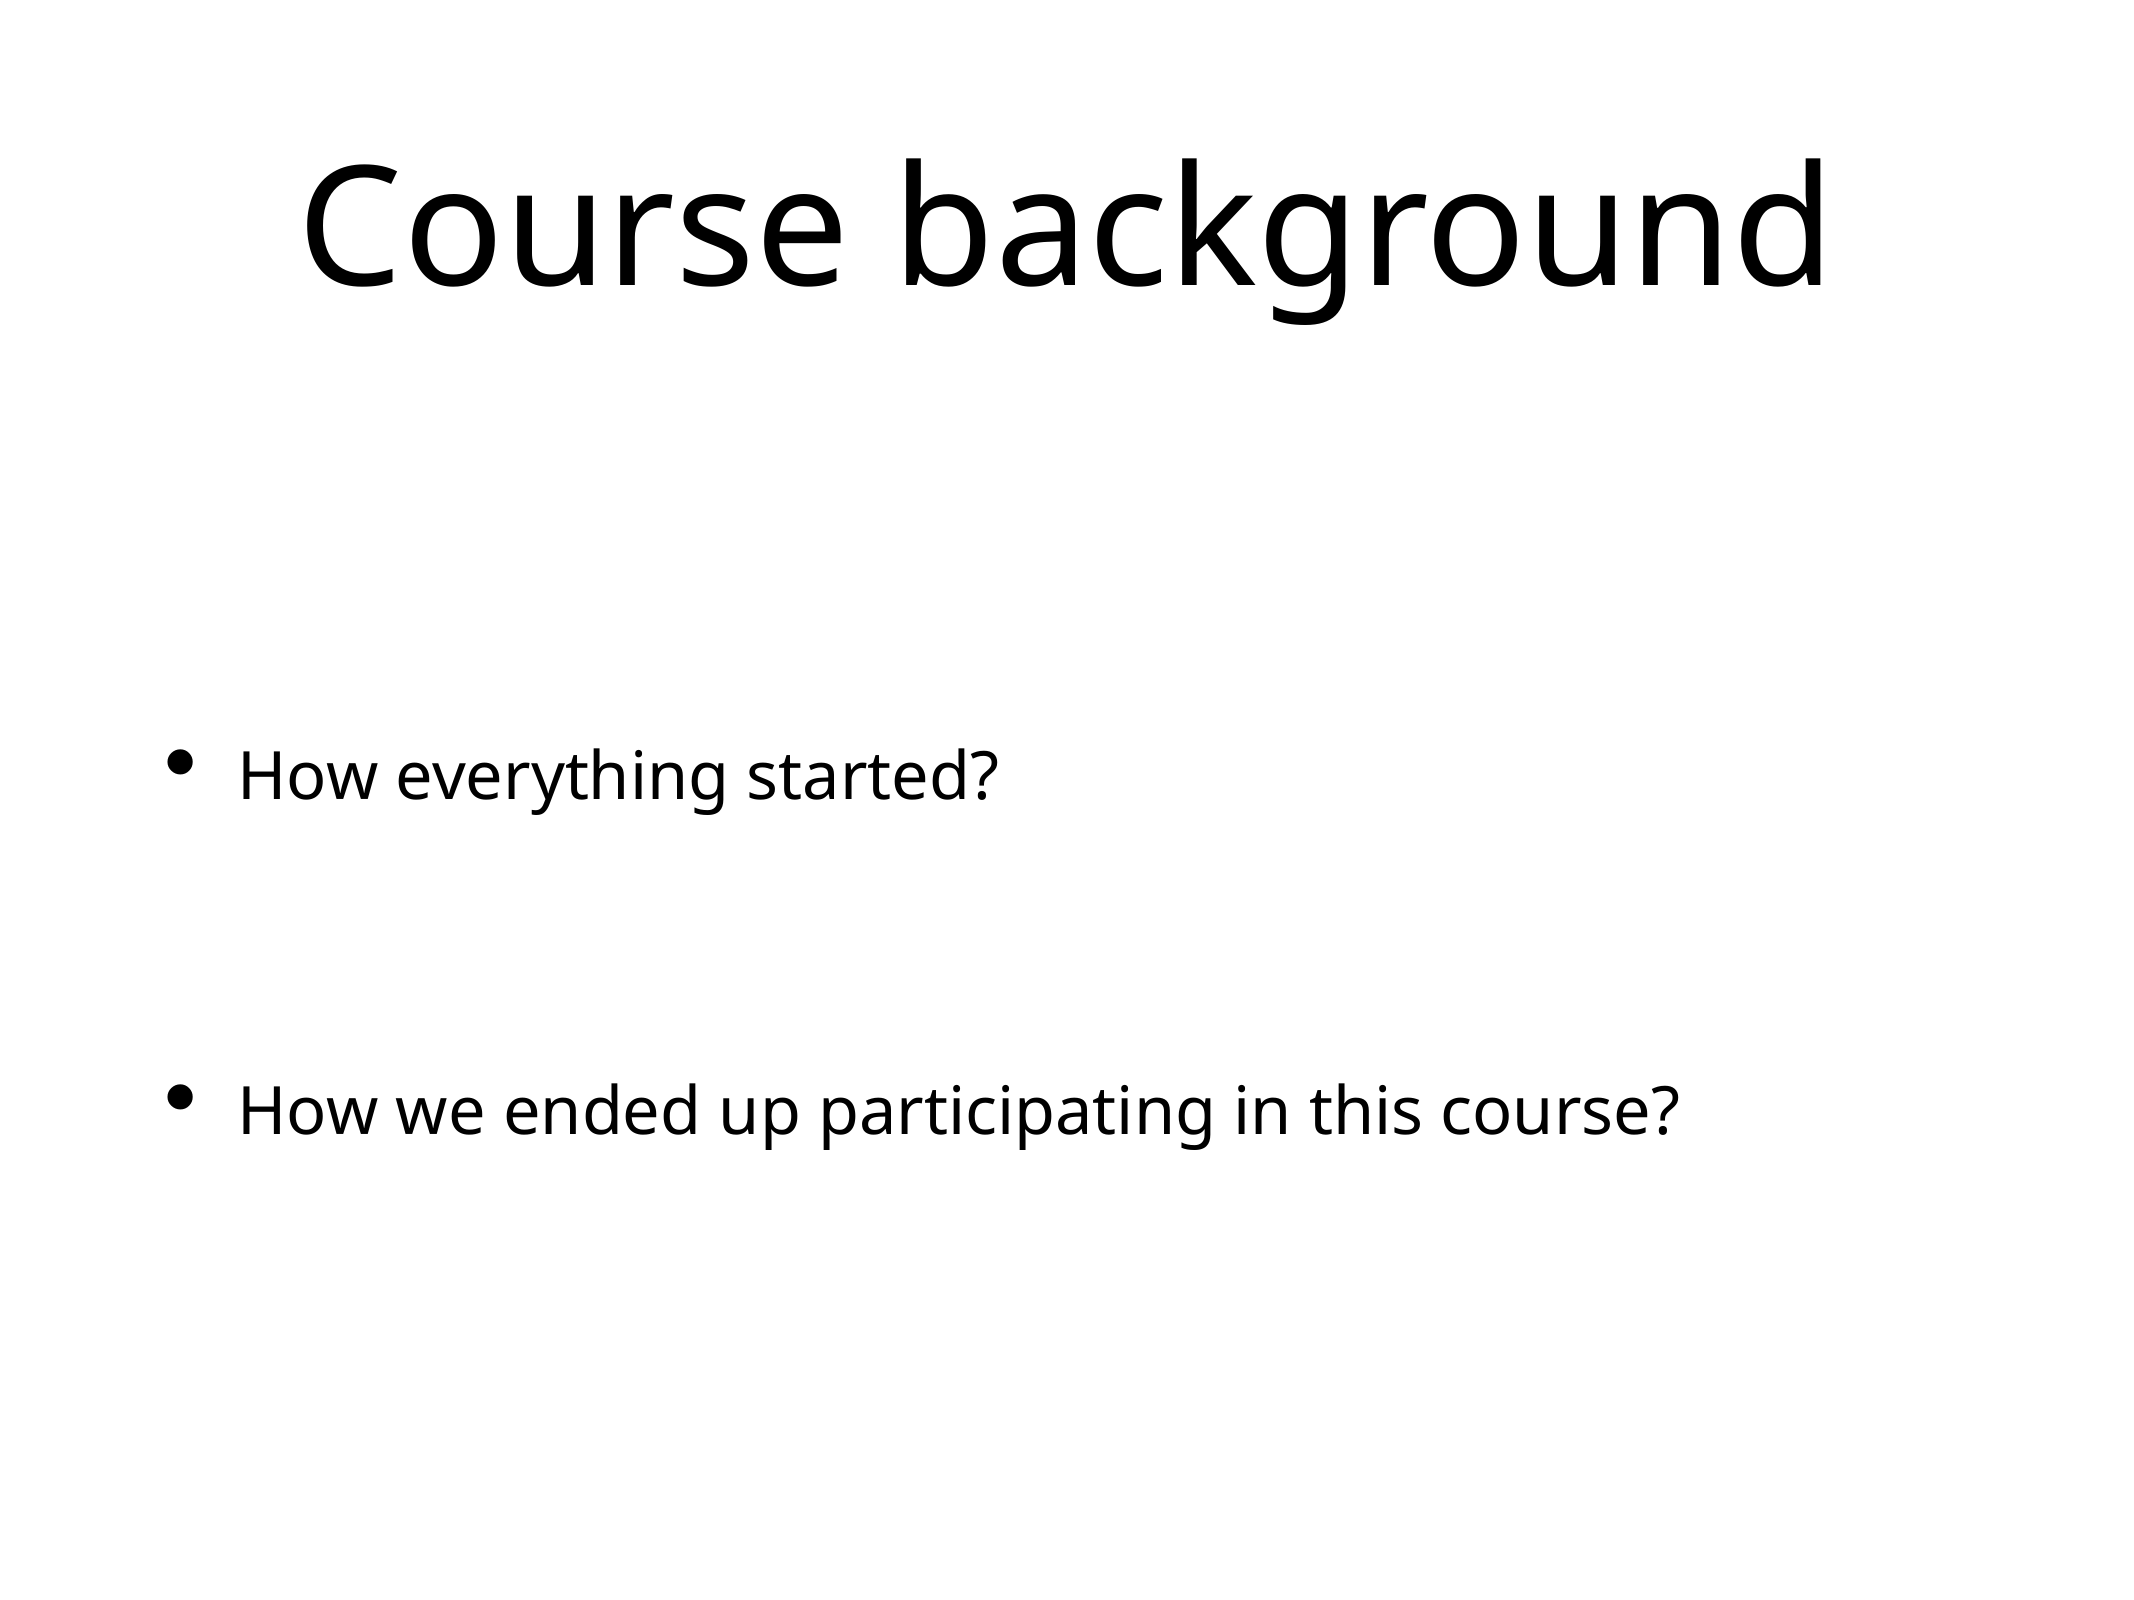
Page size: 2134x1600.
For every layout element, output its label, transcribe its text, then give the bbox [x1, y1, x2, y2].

title Course background [155, 41, 1978, 397]
list How everything started? How we ended up participating in this course? [155, 424, 1978, 1457]
